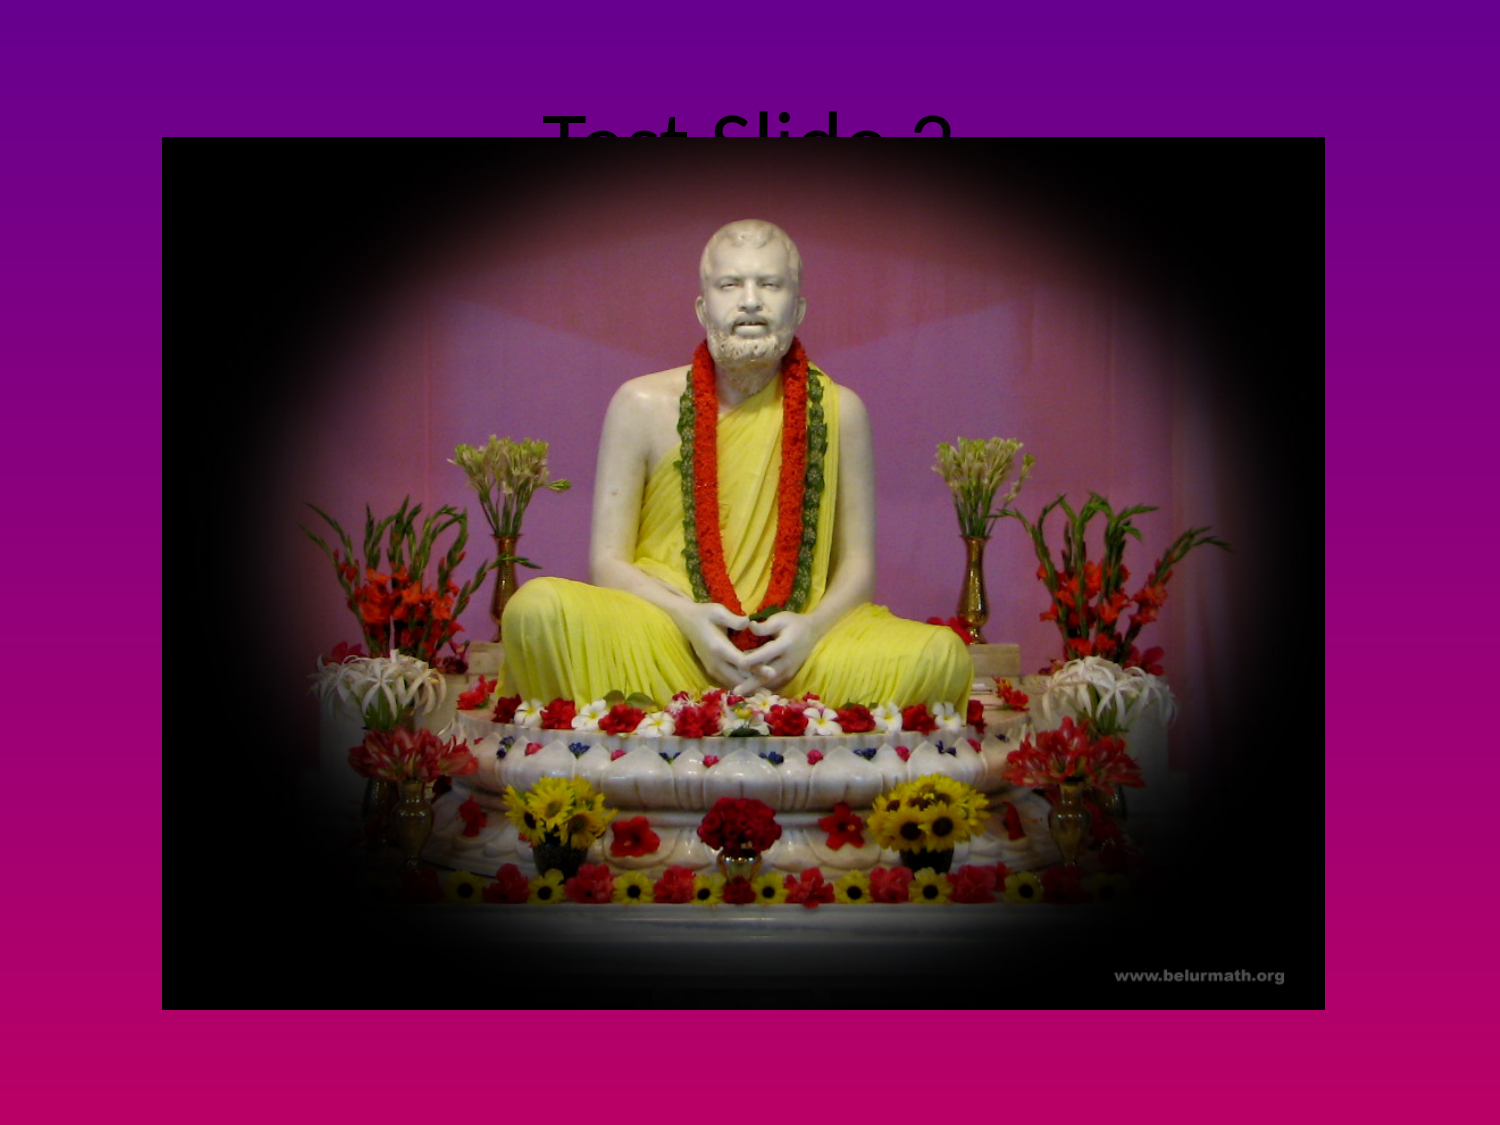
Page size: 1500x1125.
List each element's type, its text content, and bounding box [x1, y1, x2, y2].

title Test Slide 2 [75, 45, 1425, 233]
picture [162, 137, 1326, 1010]
